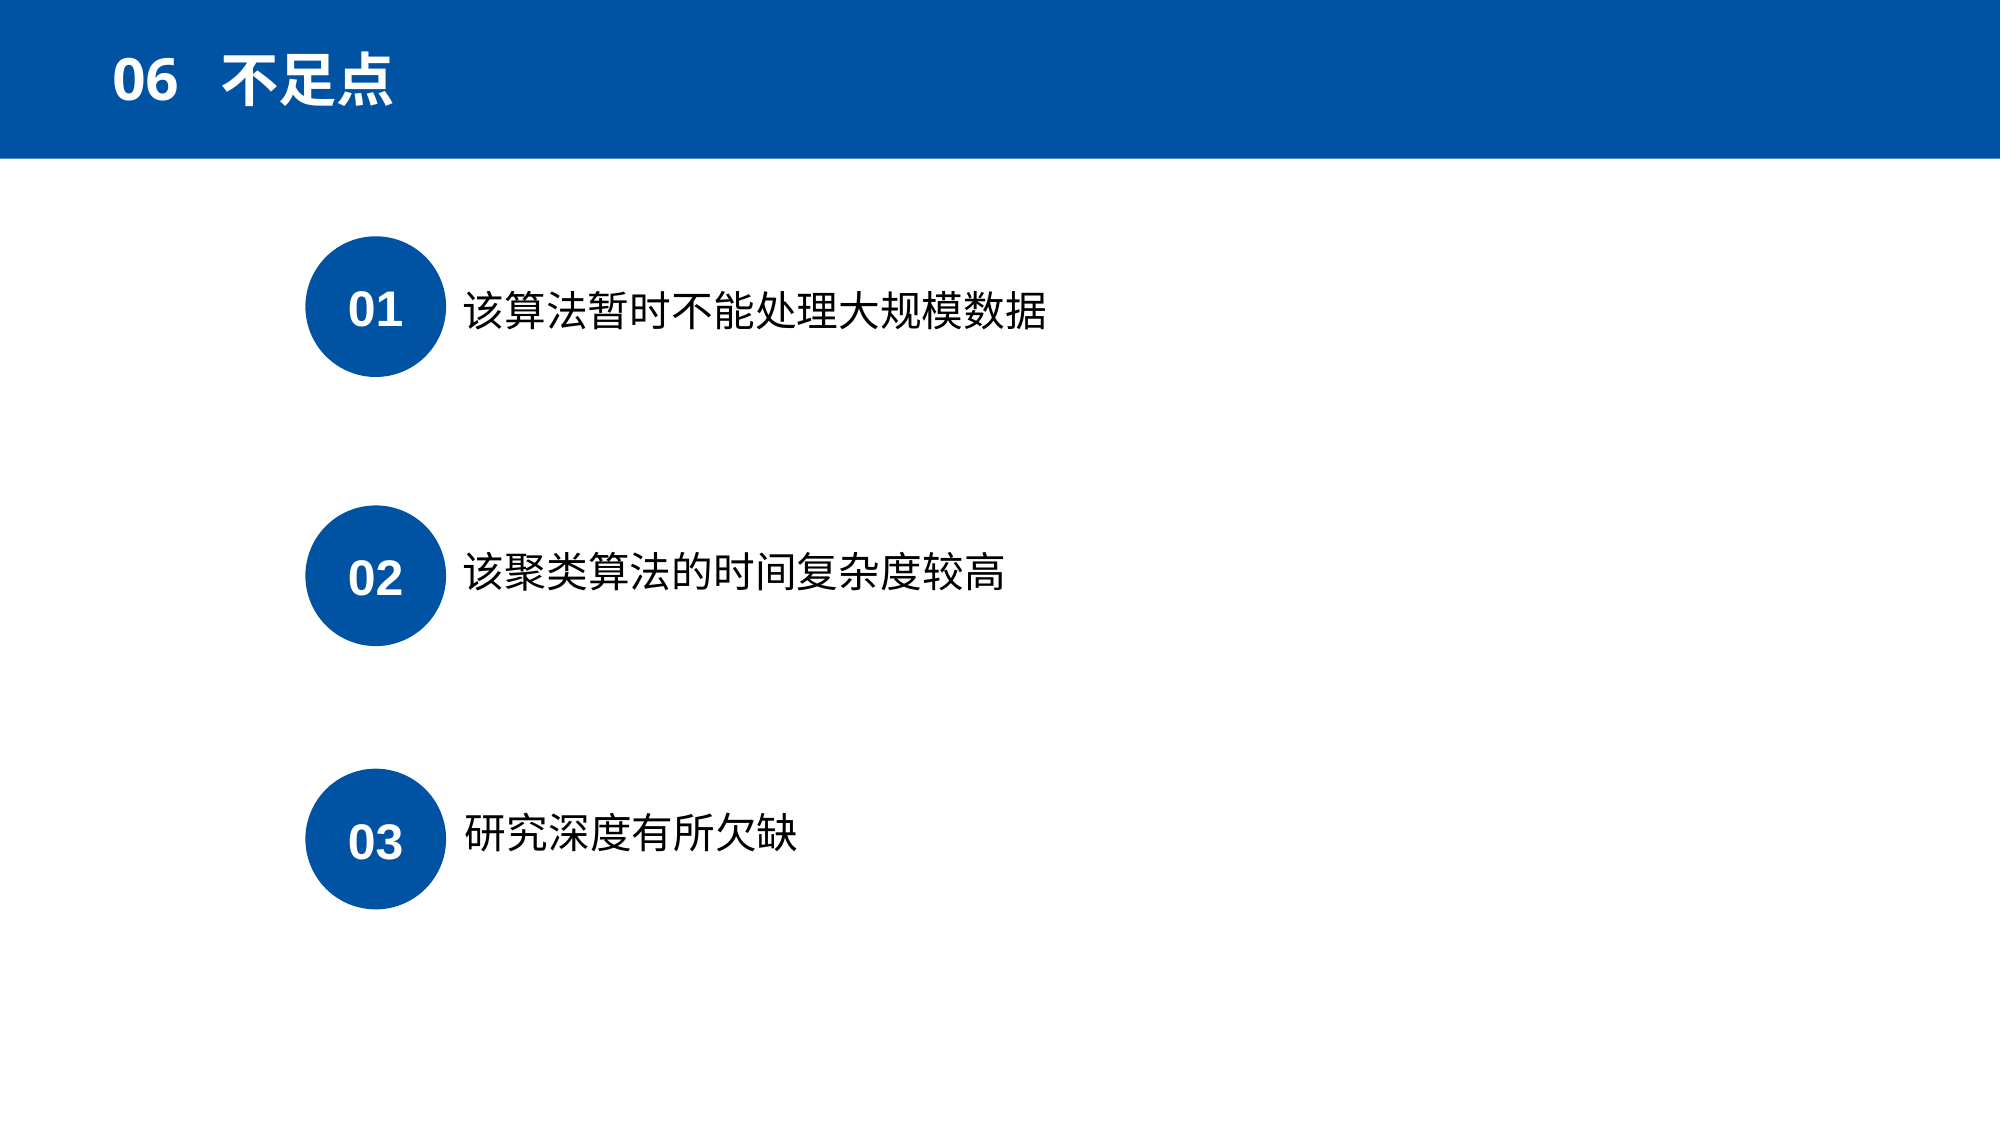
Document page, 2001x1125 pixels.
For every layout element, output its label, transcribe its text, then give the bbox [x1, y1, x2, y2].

text_box 01 [304, 235, 447, 379]
text_box [0, 0, 2000, 160]
text_box 03 [304, 767, 448, 911]
text_box 02 [304, 504, 448, 648]
text_box 该聚类算法的时间复杂度较高 [448, 538, 1820, 604]
text_box 06 [77, 35, 214, 120]
text_box 不足点 [205, 35, 1092, 121]
text_box 研究深度有所欠缺 [450, 799, 1715, 864]
text_box 该算法暂时不能处理大规模数据 [447, 277, 1584, 342]
